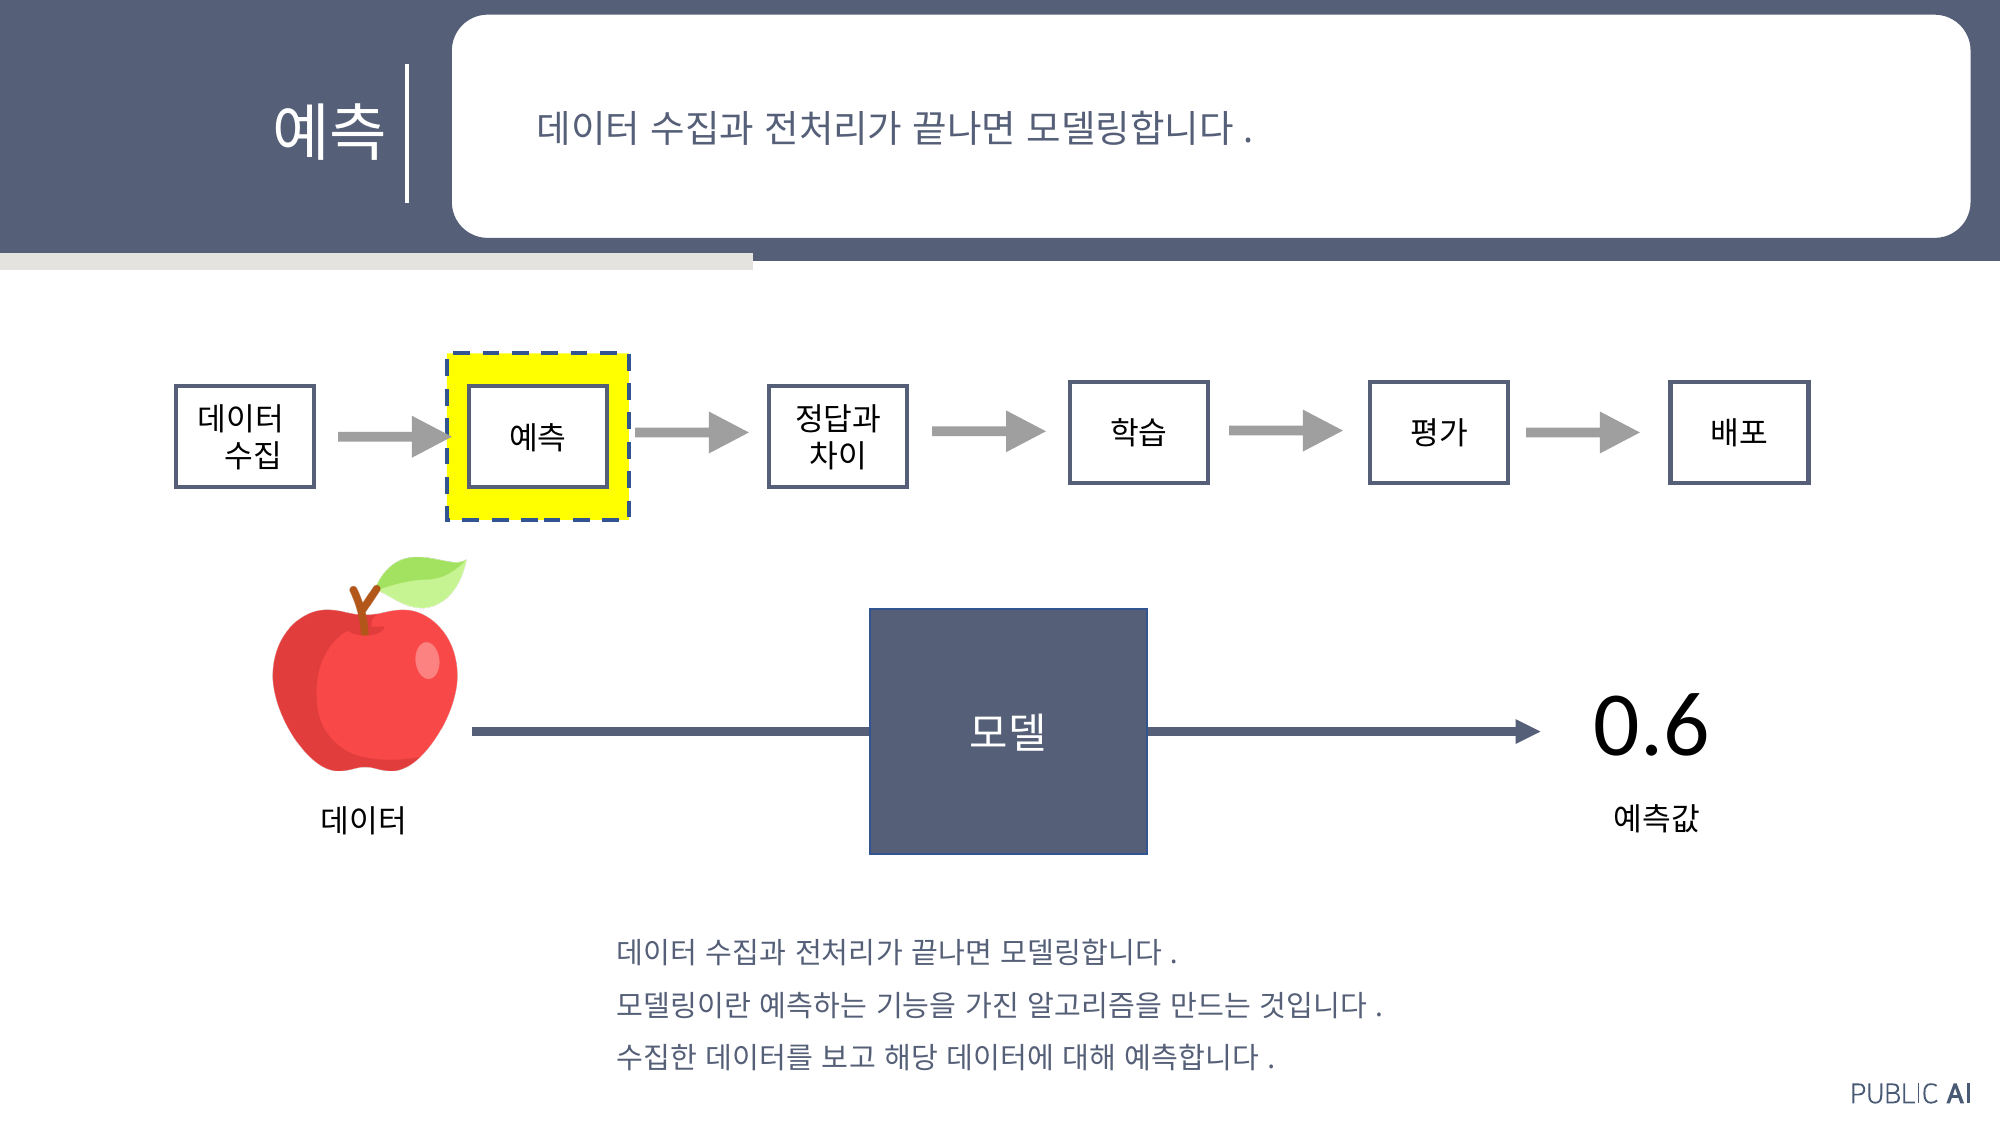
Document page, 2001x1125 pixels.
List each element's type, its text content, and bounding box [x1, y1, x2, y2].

text_box [635, 411, 749, 454]
text_box 데이터 수집과 전처리가 끝나면 모델링합니다. [521, 103, 1537, 159]
text_box [1229, 409, 1343, 452]
text_box 데이터 수집과 전처리가 끝나면 모델링합니다. 모델링이란 예측하는 기능을 가진 알고리즘을 만드는 것입니다. 수집한 데이터를 보고 해당 데이터에 대해 예측합니다. [601, 909, 1398, 1082]
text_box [262, 556, 1726, 855]
text_box [338, 415, 452, 458]
text_box 학습 [1069, 381, 1208, 483]
text_box 배포 [1670, 381, 1809, 483]
text_box 예측 [468, 386, 607, 488]
text_box [1526, 411, 1640, 454]
text_box 정답과 차이 [769, 386, 908, 488]
text_box 데이터 수집 [176, 386, 315, 488]
text_box 평가 [1370, 381, 1509, 483]
text_box [446, 352, 630, 521]
text_box 예측 [257, 85, 403, 176]
text_box [932, 410, 1046, 453]
